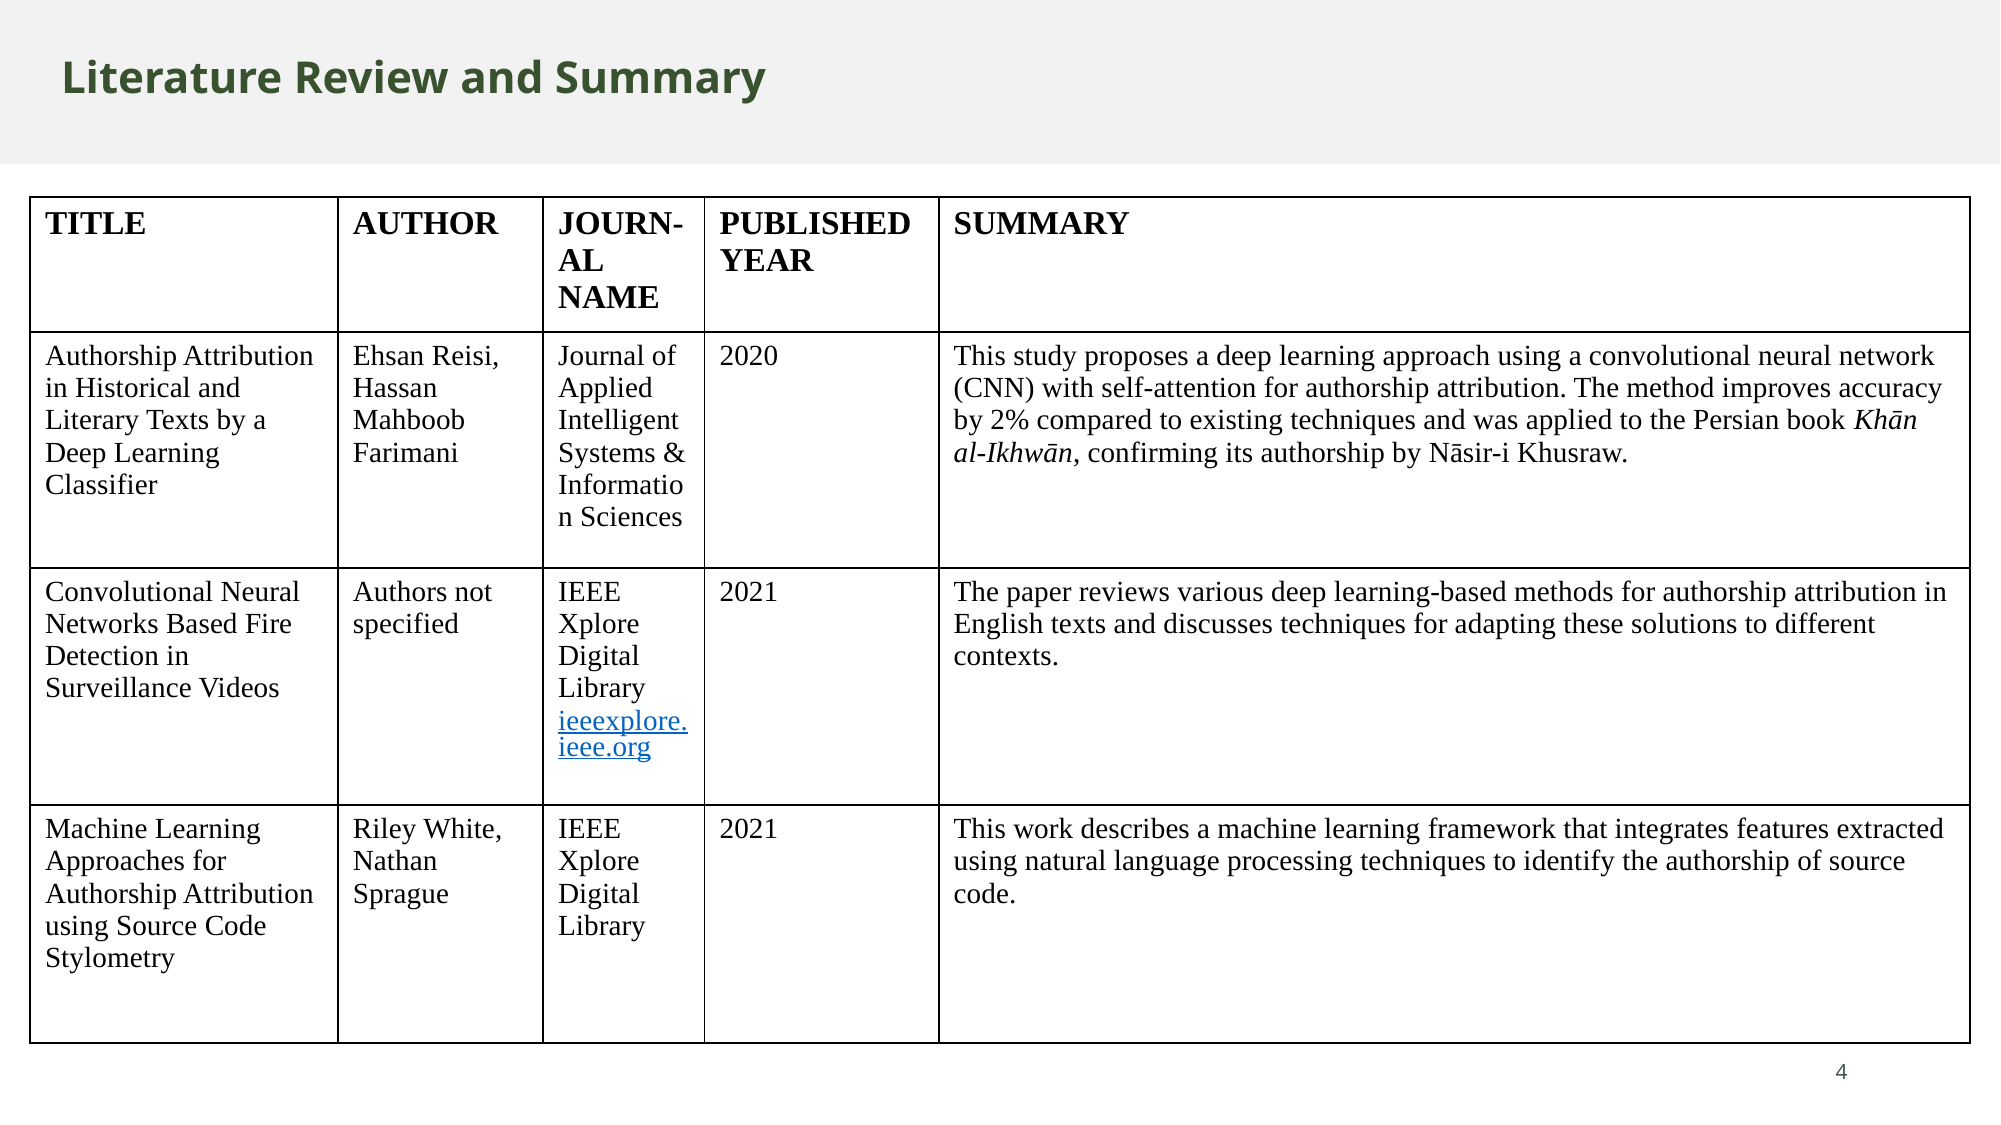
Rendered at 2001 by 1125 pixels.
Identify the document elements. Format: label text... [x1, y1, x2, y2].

table_cell 2021 [705, 806, 938, 1042]
table_cell This study proposes a deep learning approach using a convolutional neural network (CNN) with self-attention for authorship attribution. The method improves accuracy by 2% compared to existing techniques and was applied to the Persian book Khān al-Ikhwān, confirming its authorship by Nāsir-i Khusraw. [940, 333, 1969, 567]
table_cell Ehsan Reisi, Hassan Mahboob Farimani [339, 333, 542, 567]
table_header TITLE [31, 198, 337, 331]
table_cell IEEE Xplore Digital Library ieeexplore.ieee.org [544, 569, 704, 804]
table_cell 2021 [705, 569, 938, 804]
table_cell Authorship Attribution in Historical and Literary Texts by a Deep Learning Classifier [31, 333, 337, 567]
table_cell Authors not specified [339, 569, 542, 804]
table_cell The paper reviews various deep learning-based methods for authorship attribution in English texts and discusses techniques for adapting these solutions to different contexts. [940, 569, 1969, 804]
table_header PUBLISHED YEAR [705, 198, 938, 331]
table_cell Riley White, Nathan Sprague [339, 806, 542, 1042]
title Literature Review and Summary [0, 0, 2000, 164]
table_cell Machine Learning Approaches for Authorship Attribution using Source Code Stylometry [31, 806, 337, 1042]
table_header AUTHOR [339, 198, 542, 331]
table_cell Journal of Applied Intelligent Systems & Information Sciences [544, 333, 704, 567]
table_header JOURN-AL NAME [544, 198, 704, 331]
table_cell 2020 [705, 333, 938, 567]
slide_number 4 [1412, 1044, 1863, 1103]
table_header SUMMARY [940, 198, 1969, 331]
table_cell Convolutional Neural Networks Based Fire Detection in Surveillance Videos [31, 569, 337, 804]
table_cell This work describes a machine learning framework that integrates features extracted using natural language processing techniques to identify the authorship of source code. [940, 806, 1969, 1042]
table_cell IEEE Xplore Digital Library [544, 806, 704, 1042]
